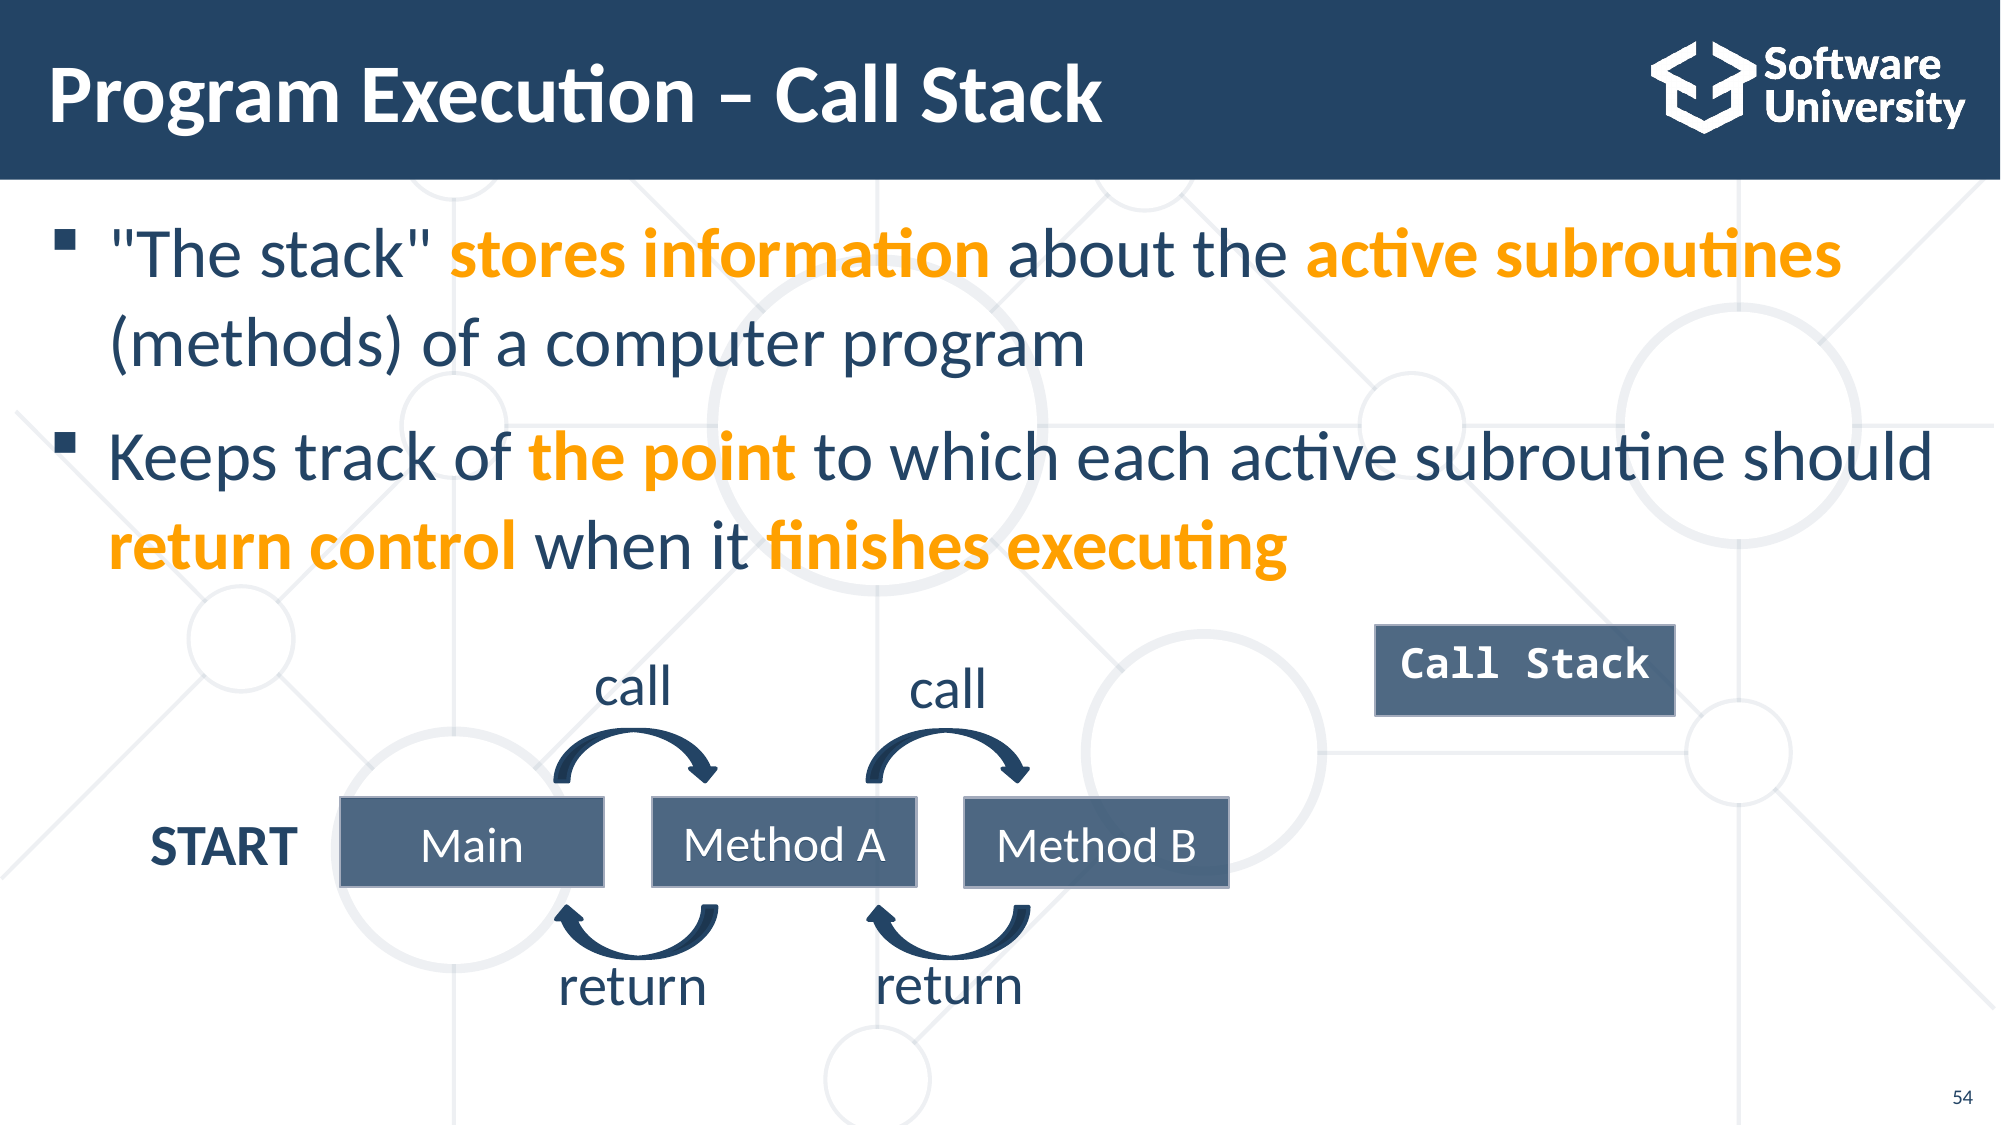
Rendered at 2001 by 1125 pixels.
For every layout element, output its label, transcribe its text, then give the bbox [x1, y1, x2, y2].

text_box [549, 649, 719, 782]
slide_number 54 [1927, 1067, 1989, 1117]
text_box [530, 906, 736, 1015]
title Program Execution – Call Stack [31, 16, 1625, 162]
picture [1651, 41, 1966, 134]
list "The stack" stores information about the active subroutines (methods) of a computer program Keeps track of the point to which each active subroutine should return control when it finishes executing [31, 196, 1970, 1104]
text_box Method B [964, 797, 1229, 888]
text_box [1374, 624, 1675, 629]
text_box [1374, 695, 1675, 716]
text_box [864, 653, 1034, 782]
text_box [847, 906, 1052, 1014]
text_box Main [339, 797, 605, 888]
text_box Call Stack [1374, 629, 1675, 695]
text_box START [131, 808, 317, 877]
text_box Method A [651, 796, 917, 887]
